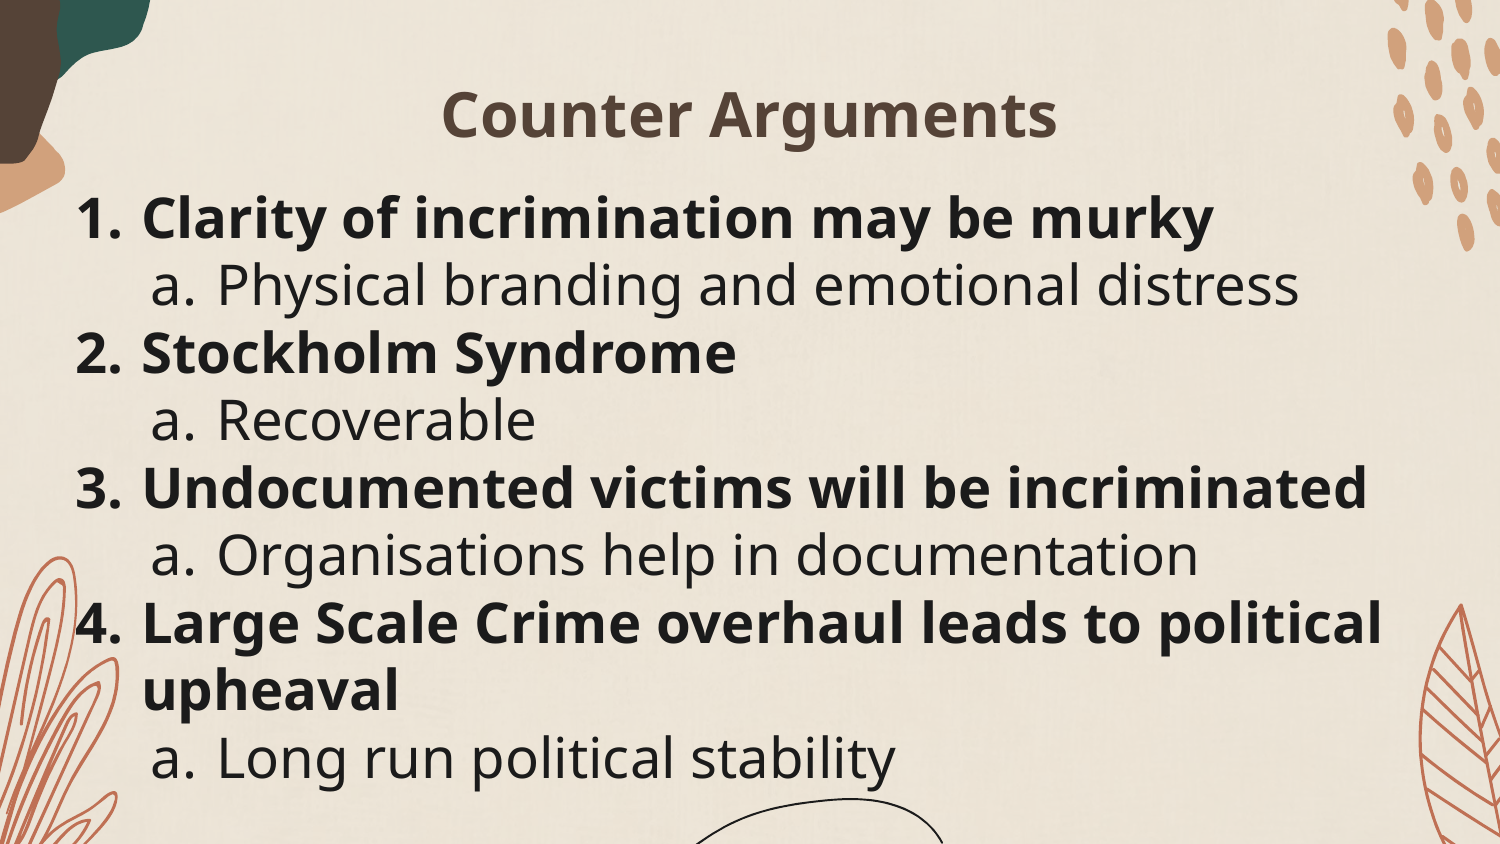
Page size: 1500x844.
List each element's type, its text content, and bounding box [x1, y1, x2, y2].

title Counter Arguments [118, 60, 1382, 150]
list Clarity of incrimination may be murky Physical branding and emotional distress Stockholm Syndrome Recoverable Undocumented victims will be incriminated Organisations help in documentation Large Scale Crime overhaul leads to political upheaval Long run political stability [51, 166, 1449, 750]
